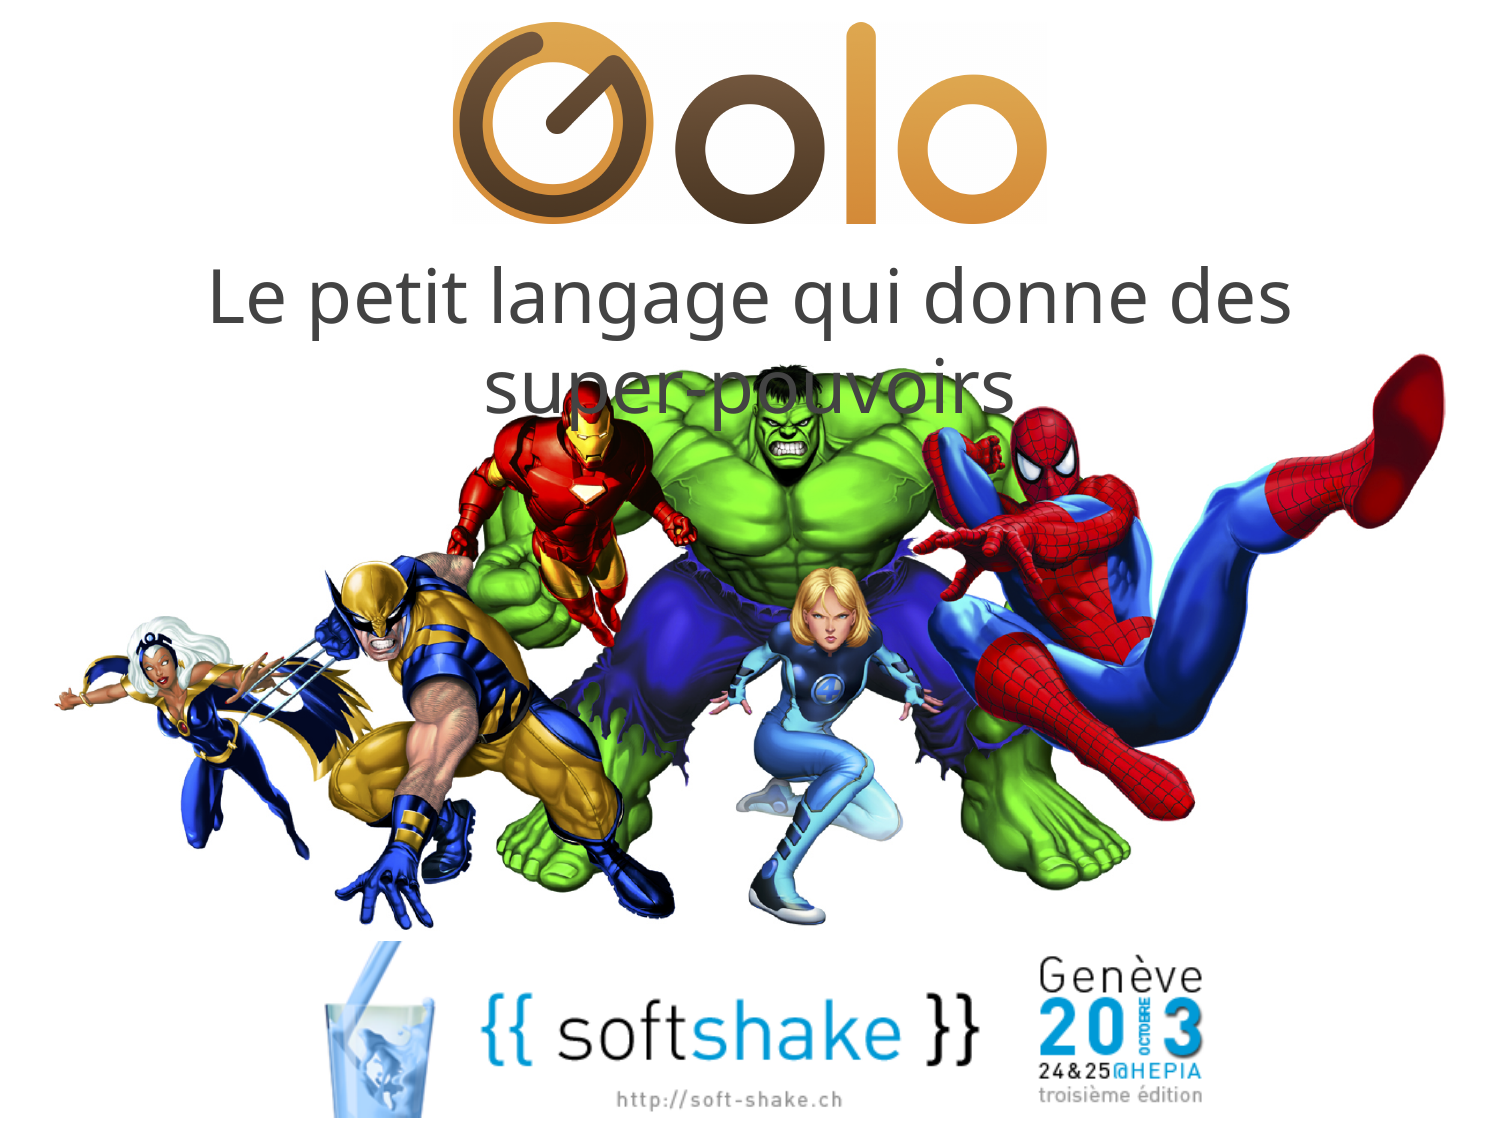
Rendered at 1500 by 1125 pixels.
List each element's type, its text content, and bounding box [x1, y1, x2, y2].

subtitle Le petit langage qui donne des super-pouvoirs [112, 233, 1388, 406]
text_box [452, 22, 1047, 224]
text_box [281, 941, 1219, 1119]
text_box [0, 330, 1500, 945]
